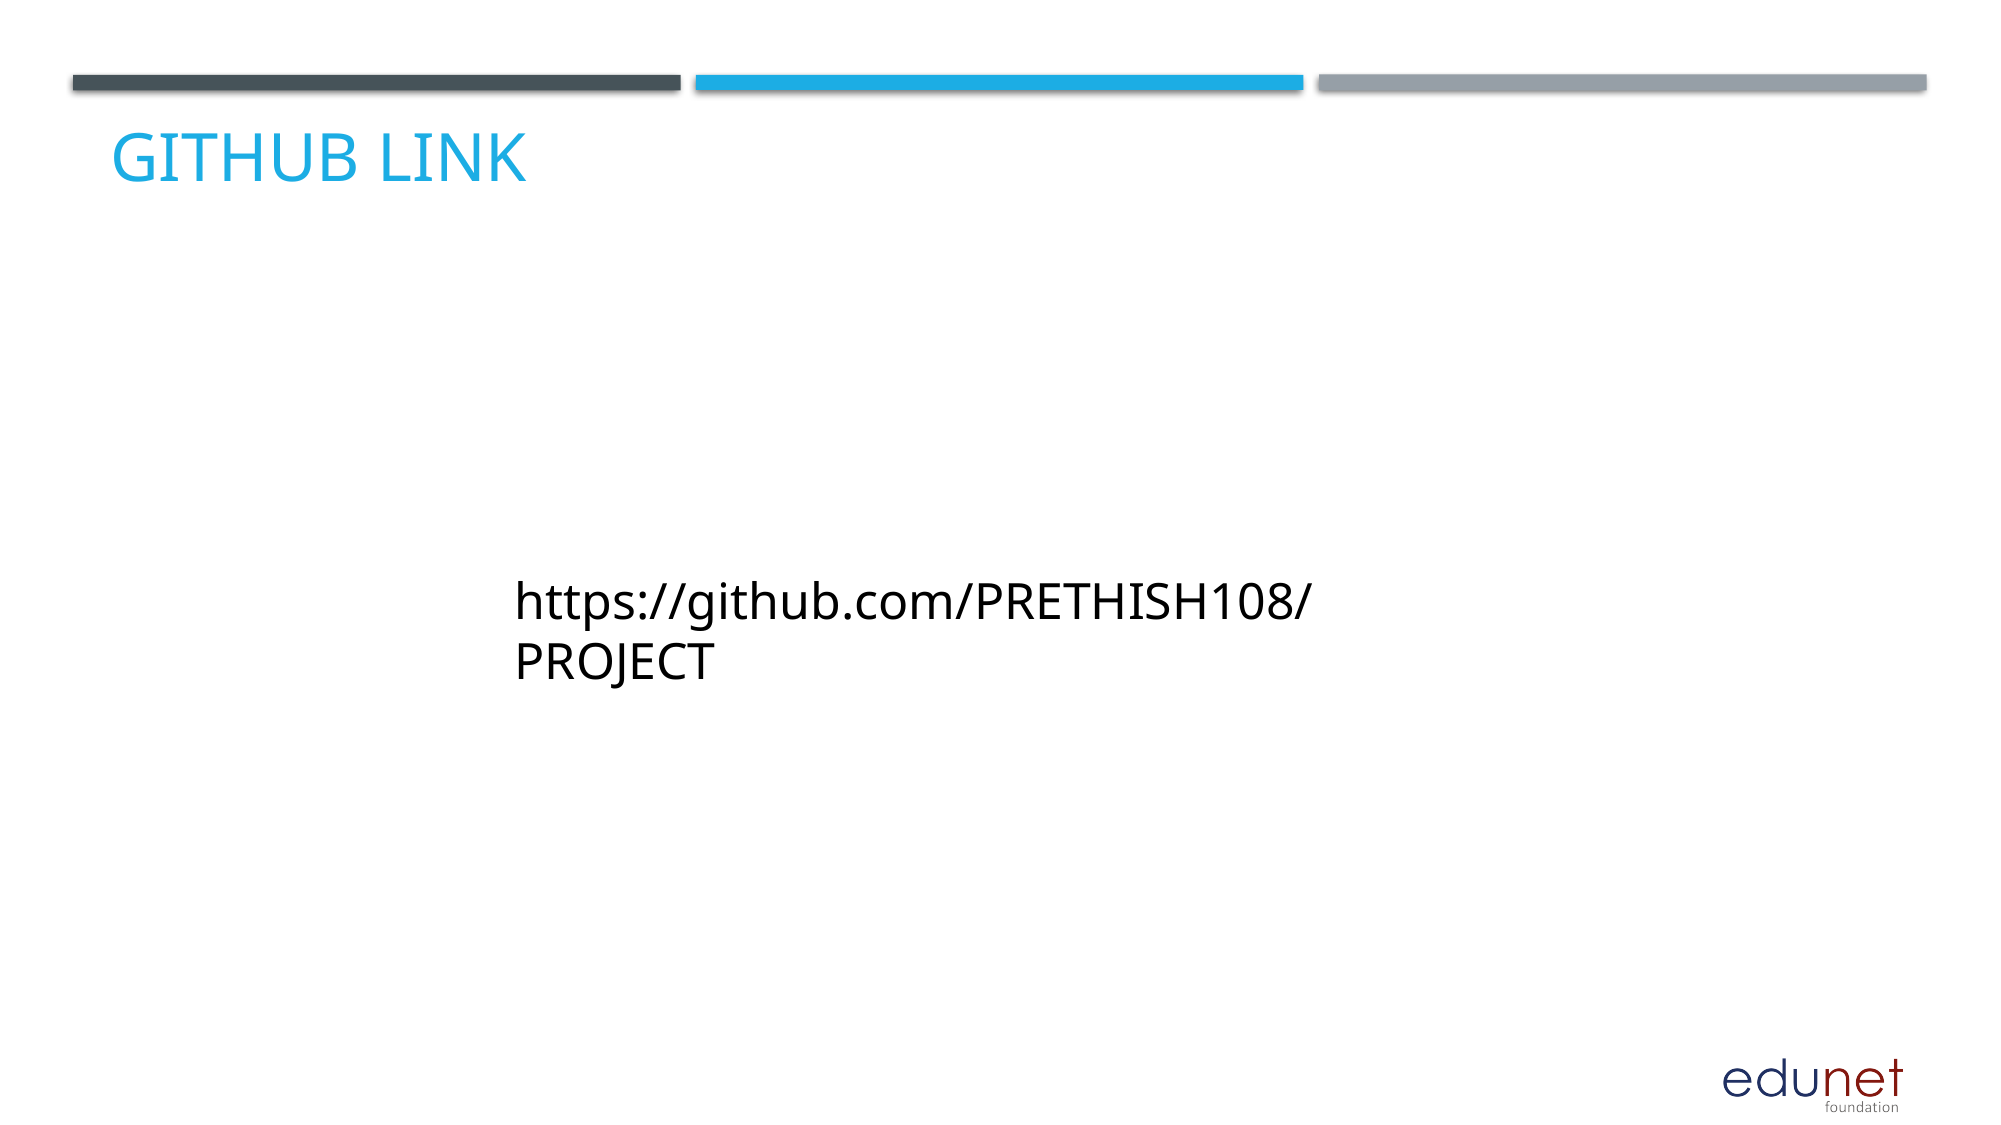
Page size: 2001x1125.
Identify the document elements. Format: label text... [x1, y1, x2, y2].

picture [1719, 1056, 1905, 1116]
title GitHub Link [95, 115, 1905, 203]
text_box https://github.com/PRETHISH108/PROJECT [500, 562, 1500, 698]
